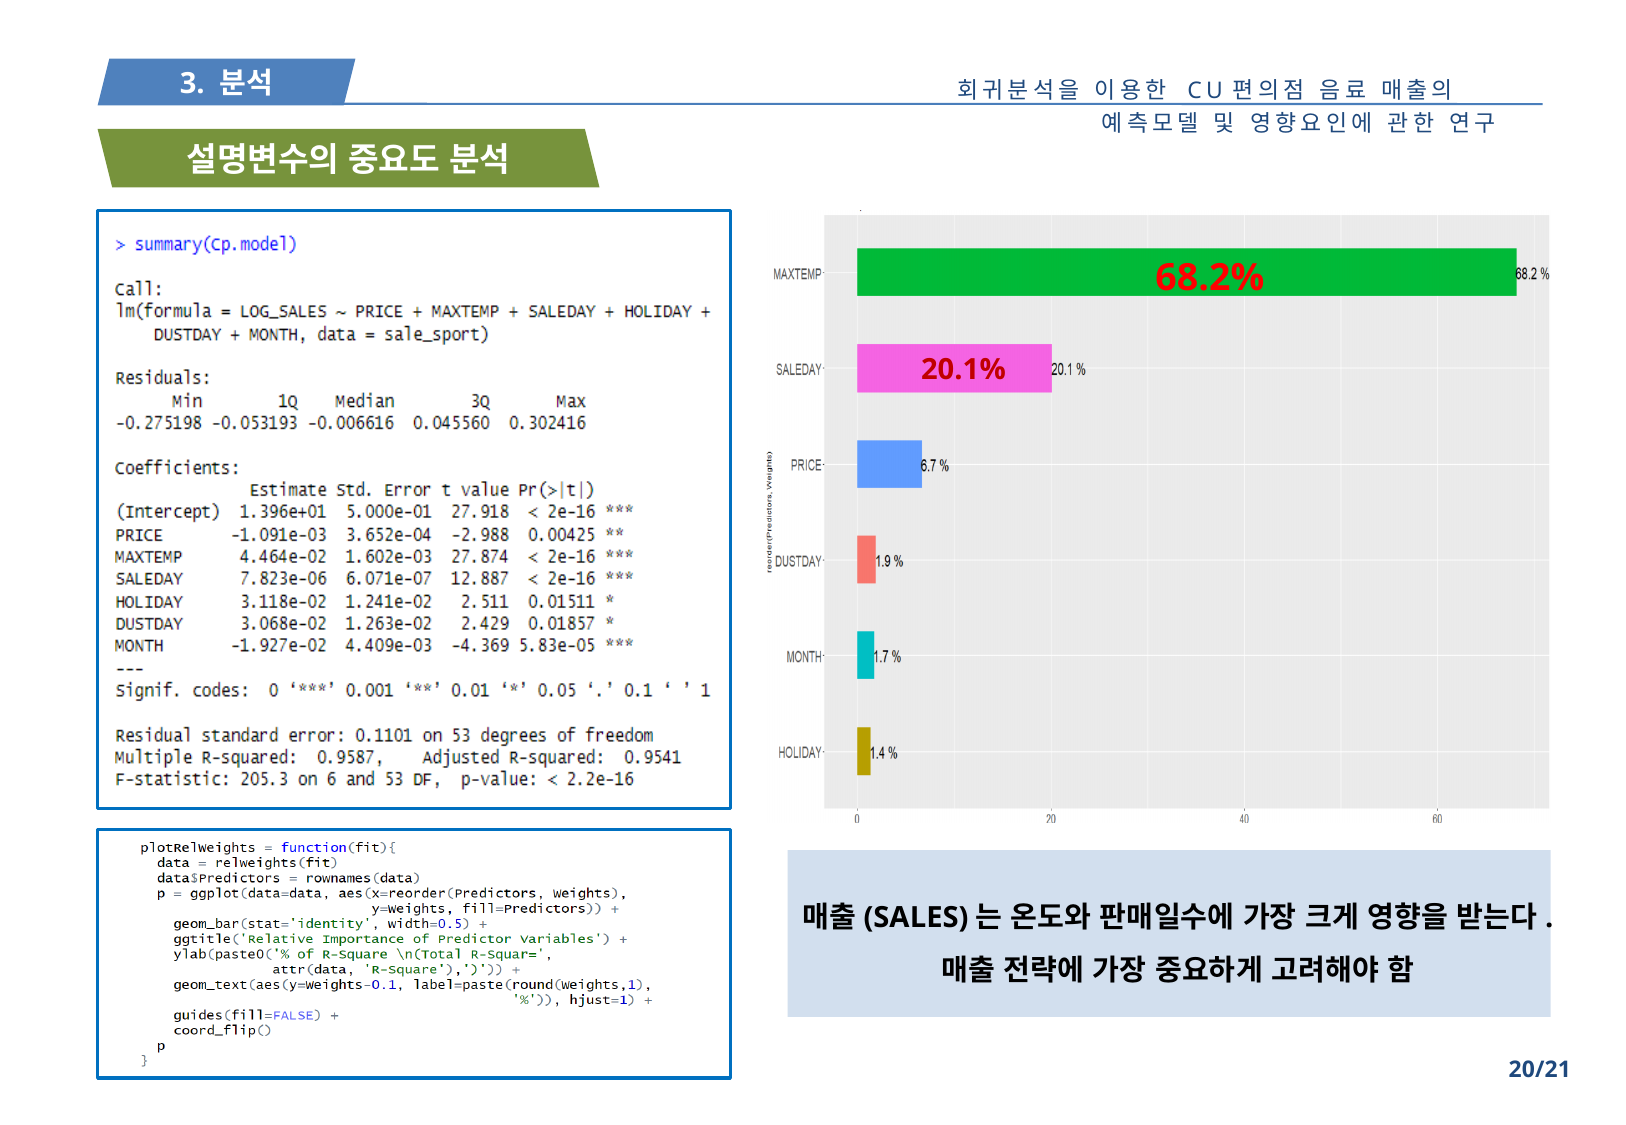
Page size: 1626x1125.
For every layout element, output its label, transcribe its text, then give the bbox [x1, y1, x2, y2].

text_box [765, 210, 1551, 824]
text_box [97, 828, 731, 1079]
text_box 매출(SALES)는 온도와 판매일수에 가장 크게 영향을 받는다. 매출 전략에 가장 중요하게 고려해야 함 [787, 873, 1569, 994]
text_box 설명변수의 중요도 분석 [95, 126, 602, 190]
text_box [785, 848, 1553, 1019]
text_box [97, 210, 731, 809]
